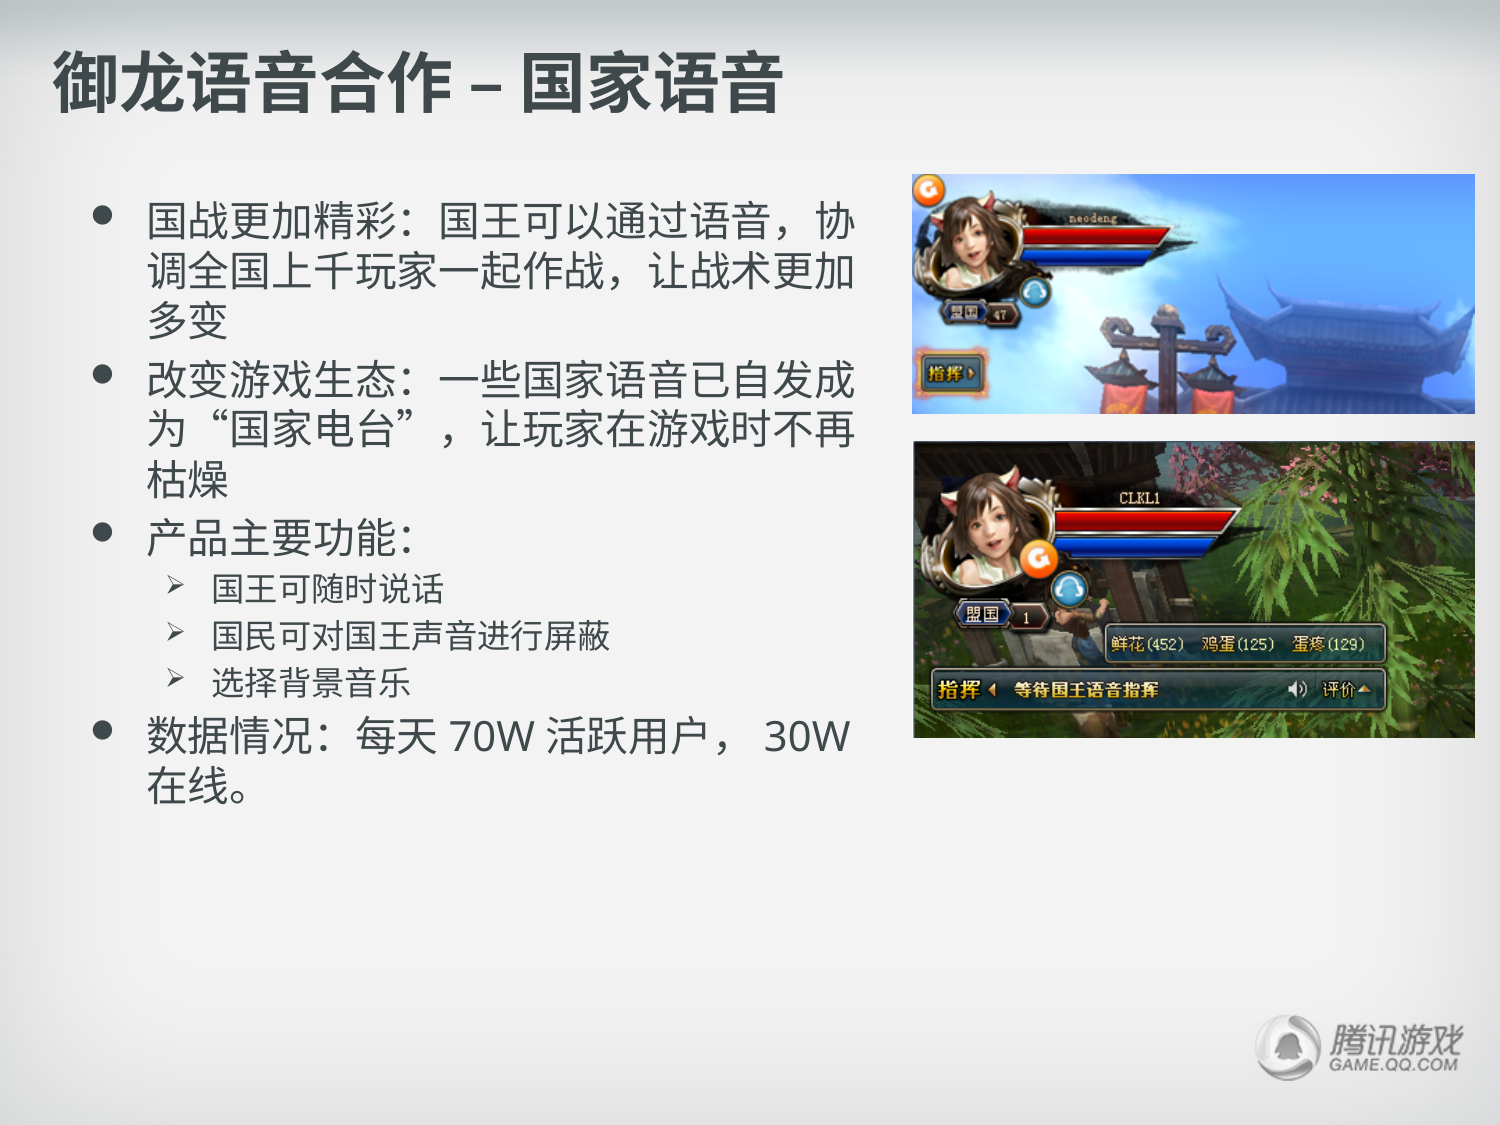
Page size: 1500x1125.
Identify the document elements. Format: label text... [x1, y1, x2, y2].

title 御龙语音合作 – 国家语音 [37, 37, 1463, 126]
picture [0, 0, 1500, 1125]
list 国战更加精彩：国王可以通过语音，协调全国上千玩家一起作战，让战术更加多变 改变游戏生态：一些国家语音已自发成为“国家电台”，让玩家在游戏时不再枯燥 产品主要功能： 国王可随时说话 国民可对国王声音进行屏蔽 选择背景音乐 数据情况：每天70W活跃用户，30W在线。 [74, 187, 876, 1001]
